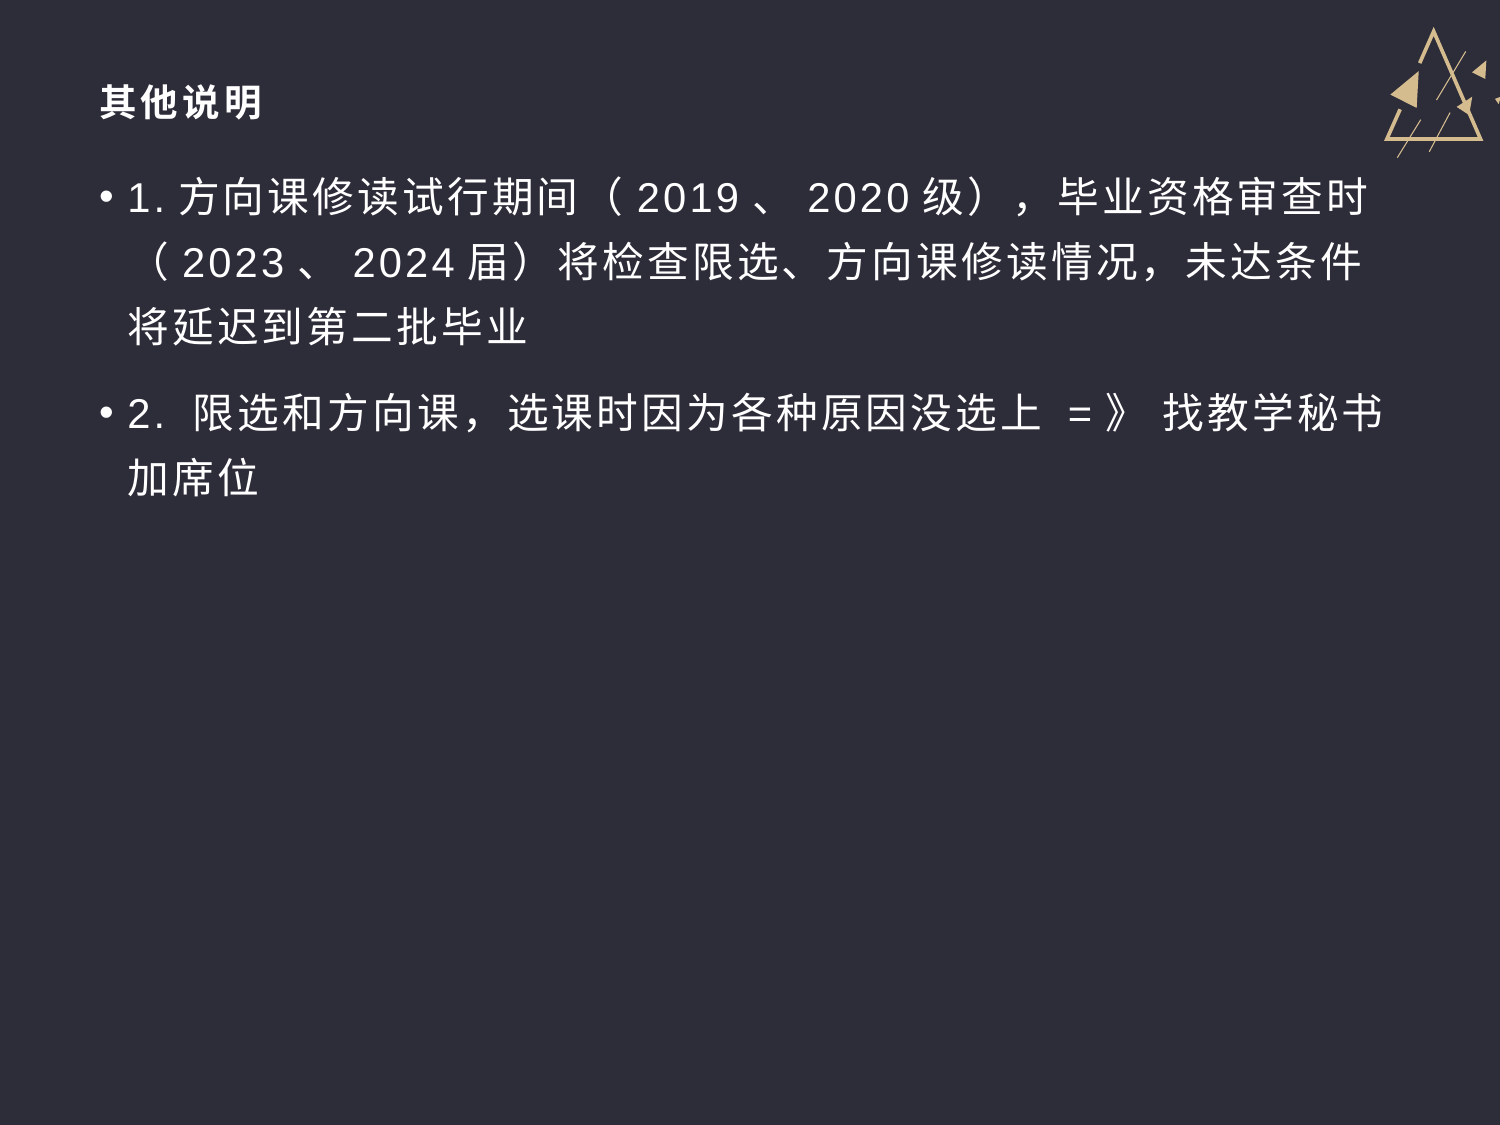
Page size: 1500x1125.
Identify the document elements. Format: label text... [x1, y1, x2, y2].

list 1.方向课修读试行期间（2019、2020级），毕业资格审查时（2023、2024届）将检查限选、方向课修读情况，未达条件将延迟到第二批毕业 2. 限选和方向课，选课时因为各种原因没选上 =》 找教学秘书加席位 [82, 156, 1418, 1041]
title 其他说明 [82, 72, 1418, 146]
